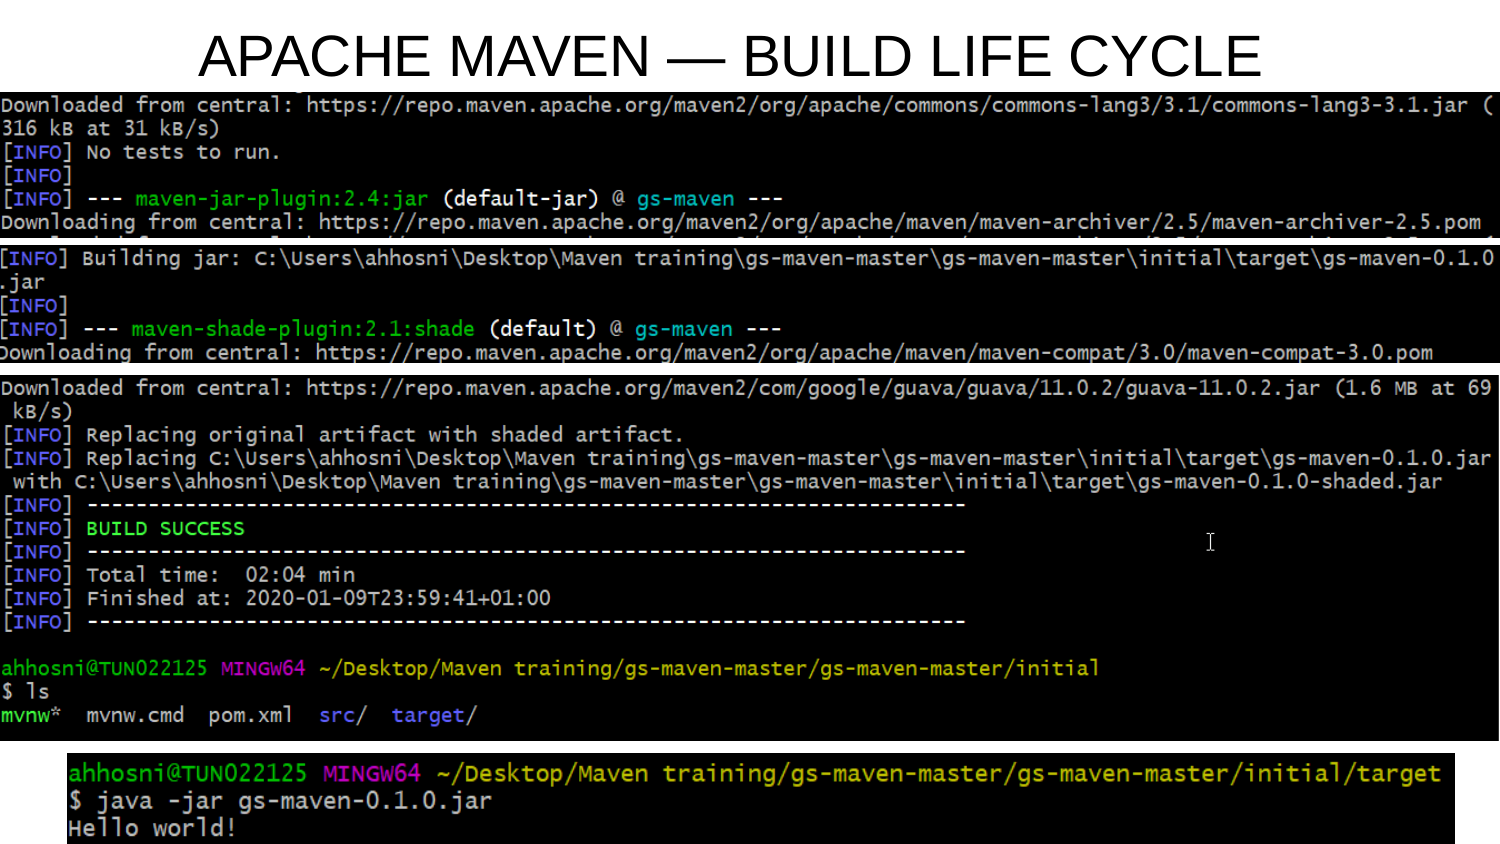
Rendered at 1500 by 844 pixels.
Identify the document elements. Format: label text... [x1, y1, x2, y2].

title APACHE MAVEN — BUILD LIFE CYCLE [40, 3, 1438, 90]
picture [0, 374, 1500, 741]
picture [0, 92, 1500, 239]
picture [67, 753, 1456, 844]
picture [0, 245, 1500, 363]
